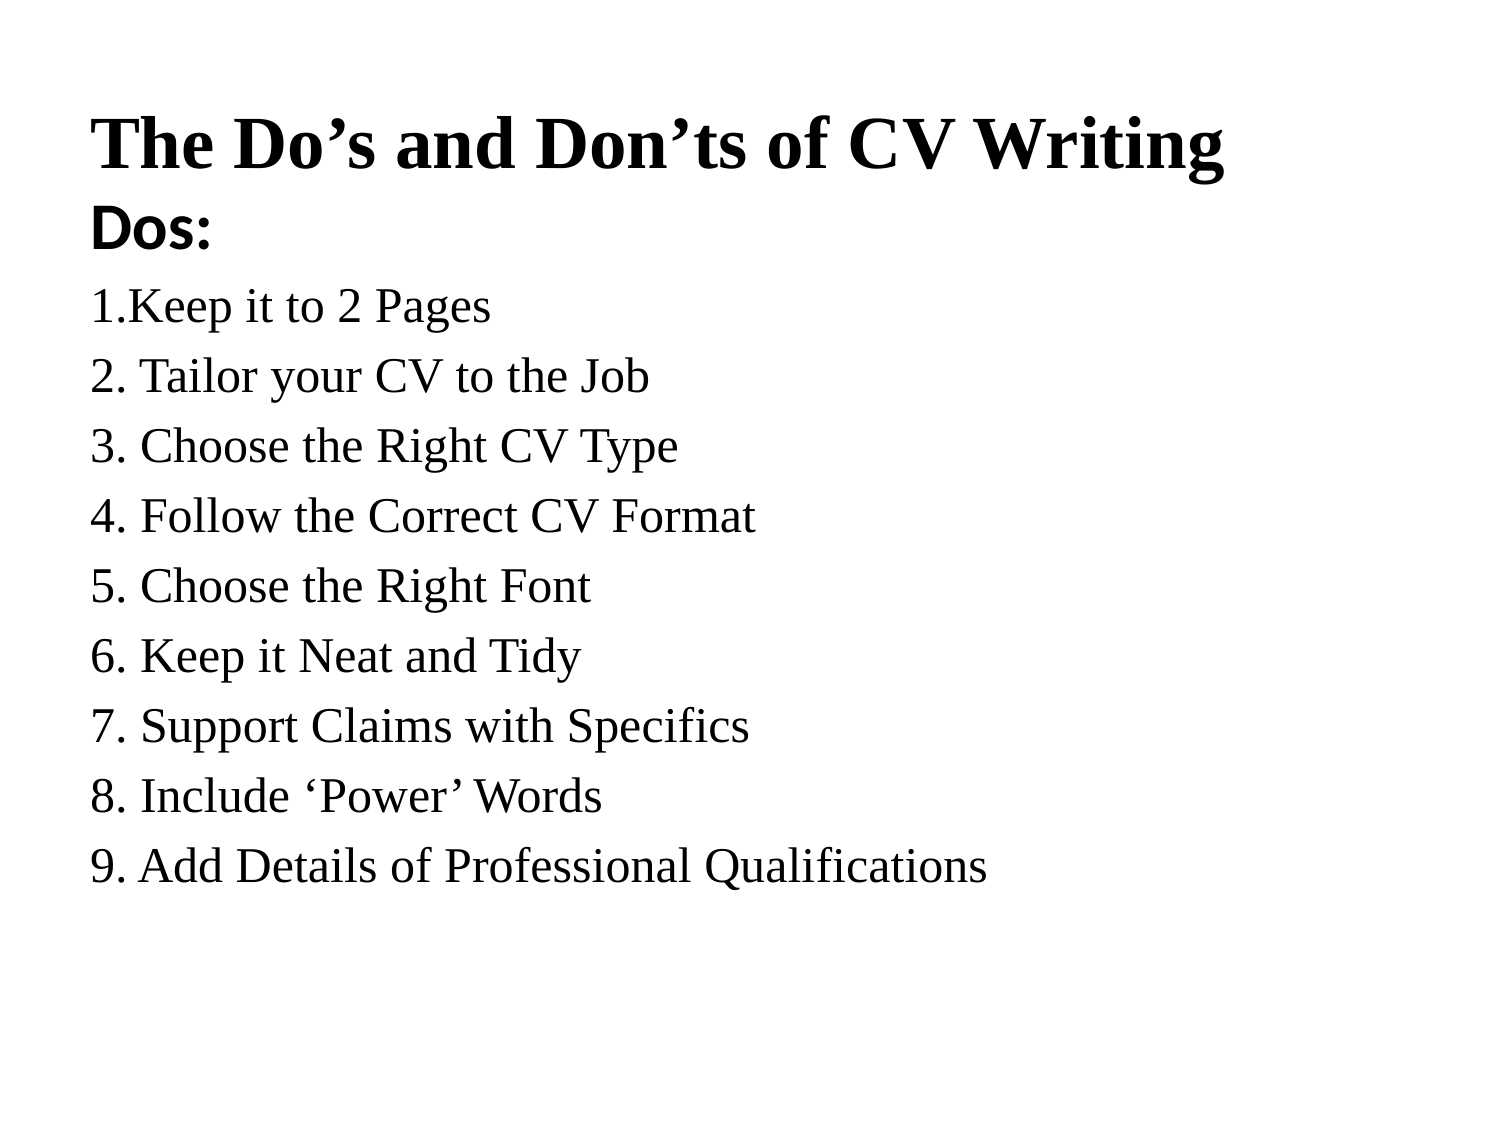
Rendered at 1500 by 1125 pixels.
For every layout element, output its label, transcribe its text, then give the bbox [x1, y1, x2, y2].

title The Do’s and Don’ts of CV Writing [75, 45, 1425, 174]
list Dos: 1.Keep it to 2 Pages 2. Tailor your CV to the Job 3. Choose the Right CV Type 4. Follow the Correct CV Format 5. Choose the Right Font 6. Keep it Neat and Tidy 7. Support Claims with Specifics 8. Include ‘Power’ Words 9. Add Details of Professional Qualifications [75, 174, 1425, 1005]
